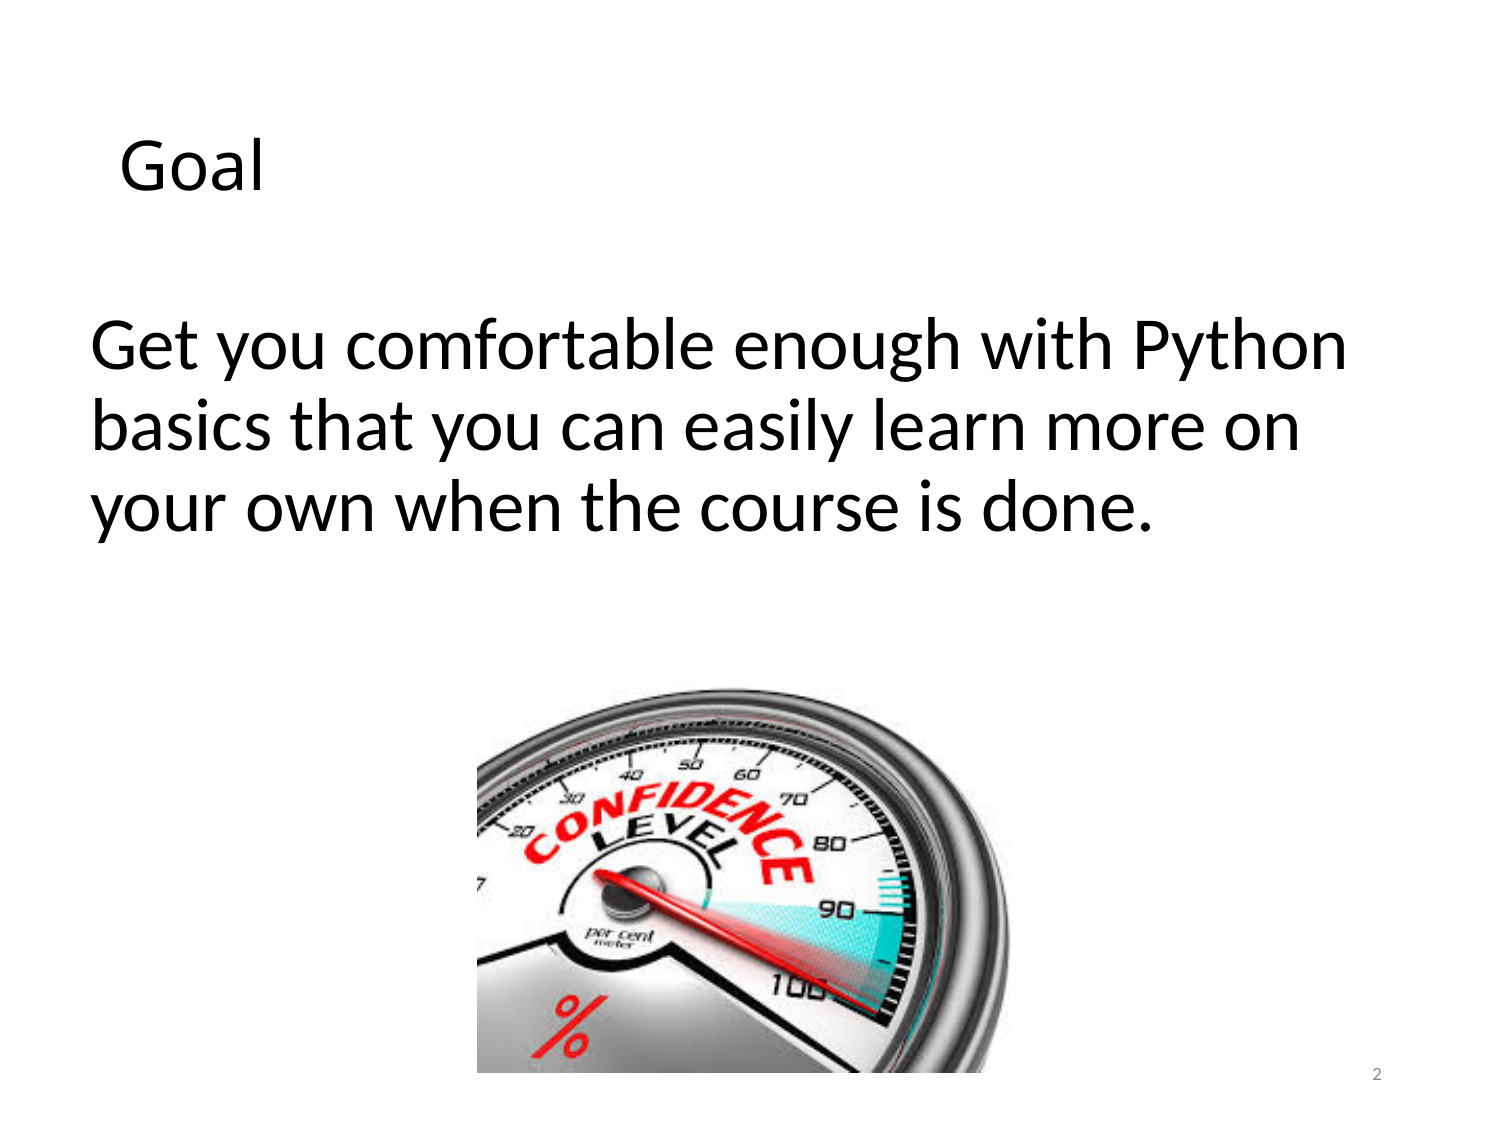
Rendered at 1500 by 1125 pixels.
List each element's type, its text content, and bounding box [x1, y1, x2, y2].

slide_number 2 [1059, 1042, 1397, 1103]
title Goal [103, 59, 1397, 278]
list Get you comfortable enough with Python basics that you can easily learn more on your own when the course is done. [75, 297, 1425, 978]
picture [477, 672, 1023, 1073]
